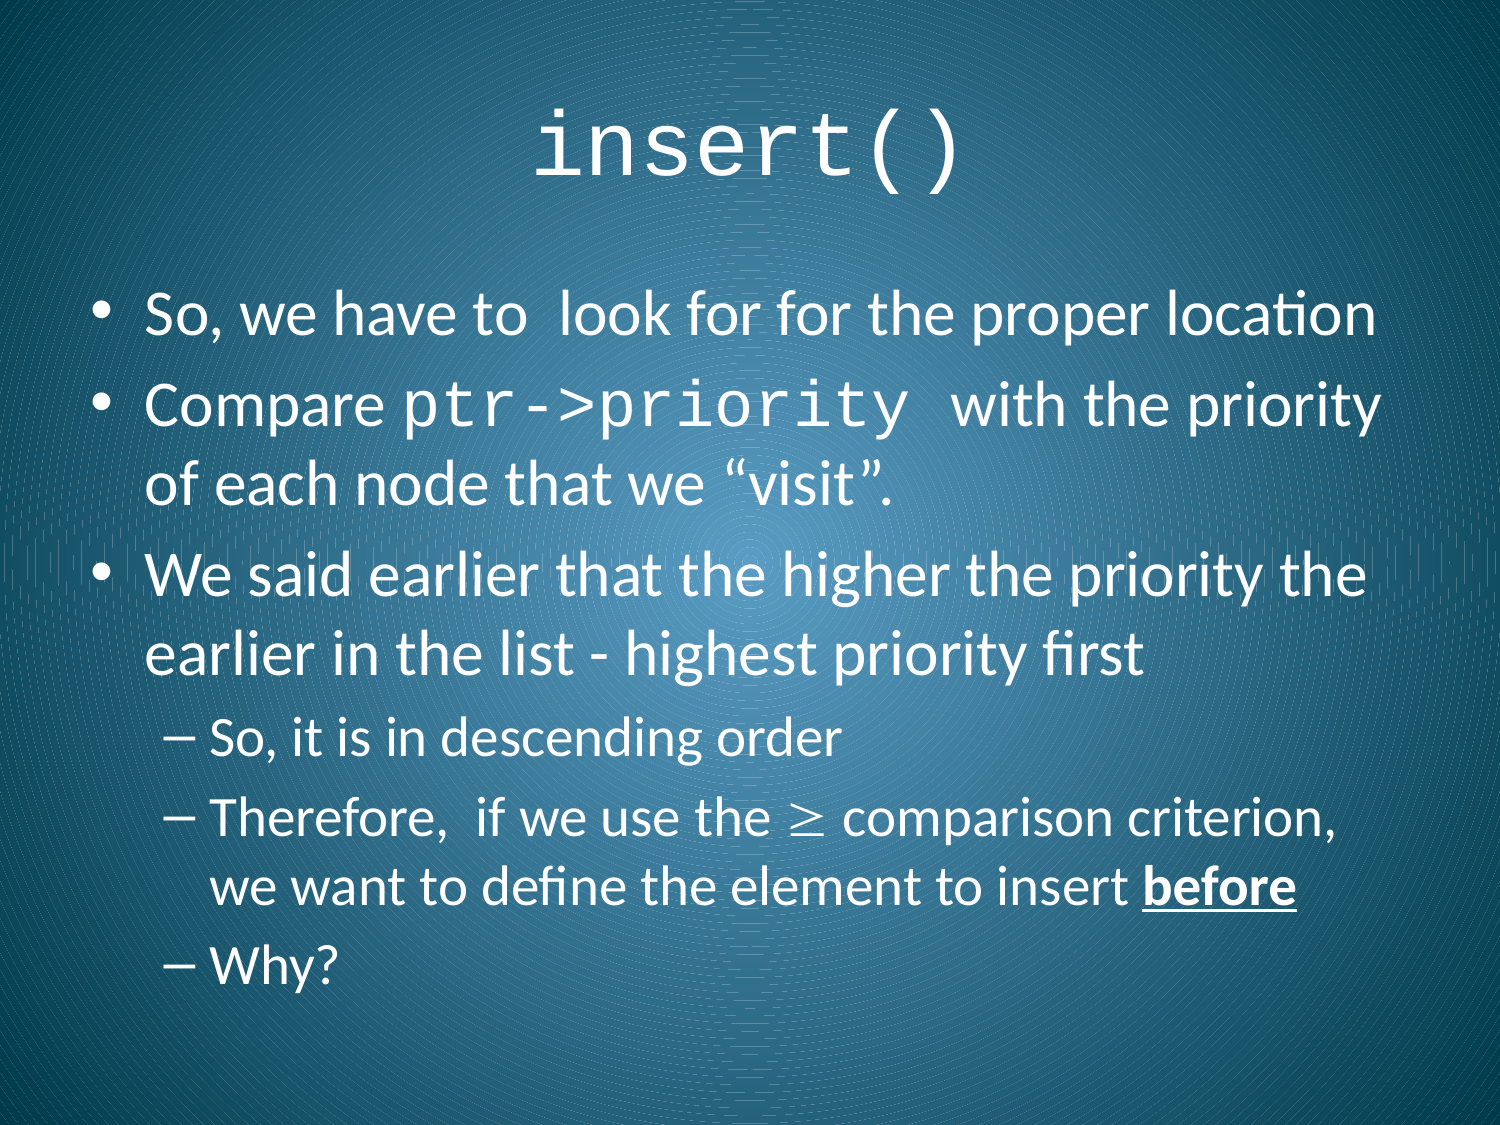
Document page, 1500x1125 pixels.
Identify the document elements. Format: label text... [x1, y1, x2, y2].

title insert() [75, 45, 1425, 233]
list So, we have to look for for the proper location Compare ptr->priority with the priority of each node that we “visit”. We said earlier that the higher the priority the earlier in the list - highest priority first So, it is in descending order Therefore, if we use the  comparison criterion, we want to define the element to insert before Why? [75, 262, 1425, 1005]
